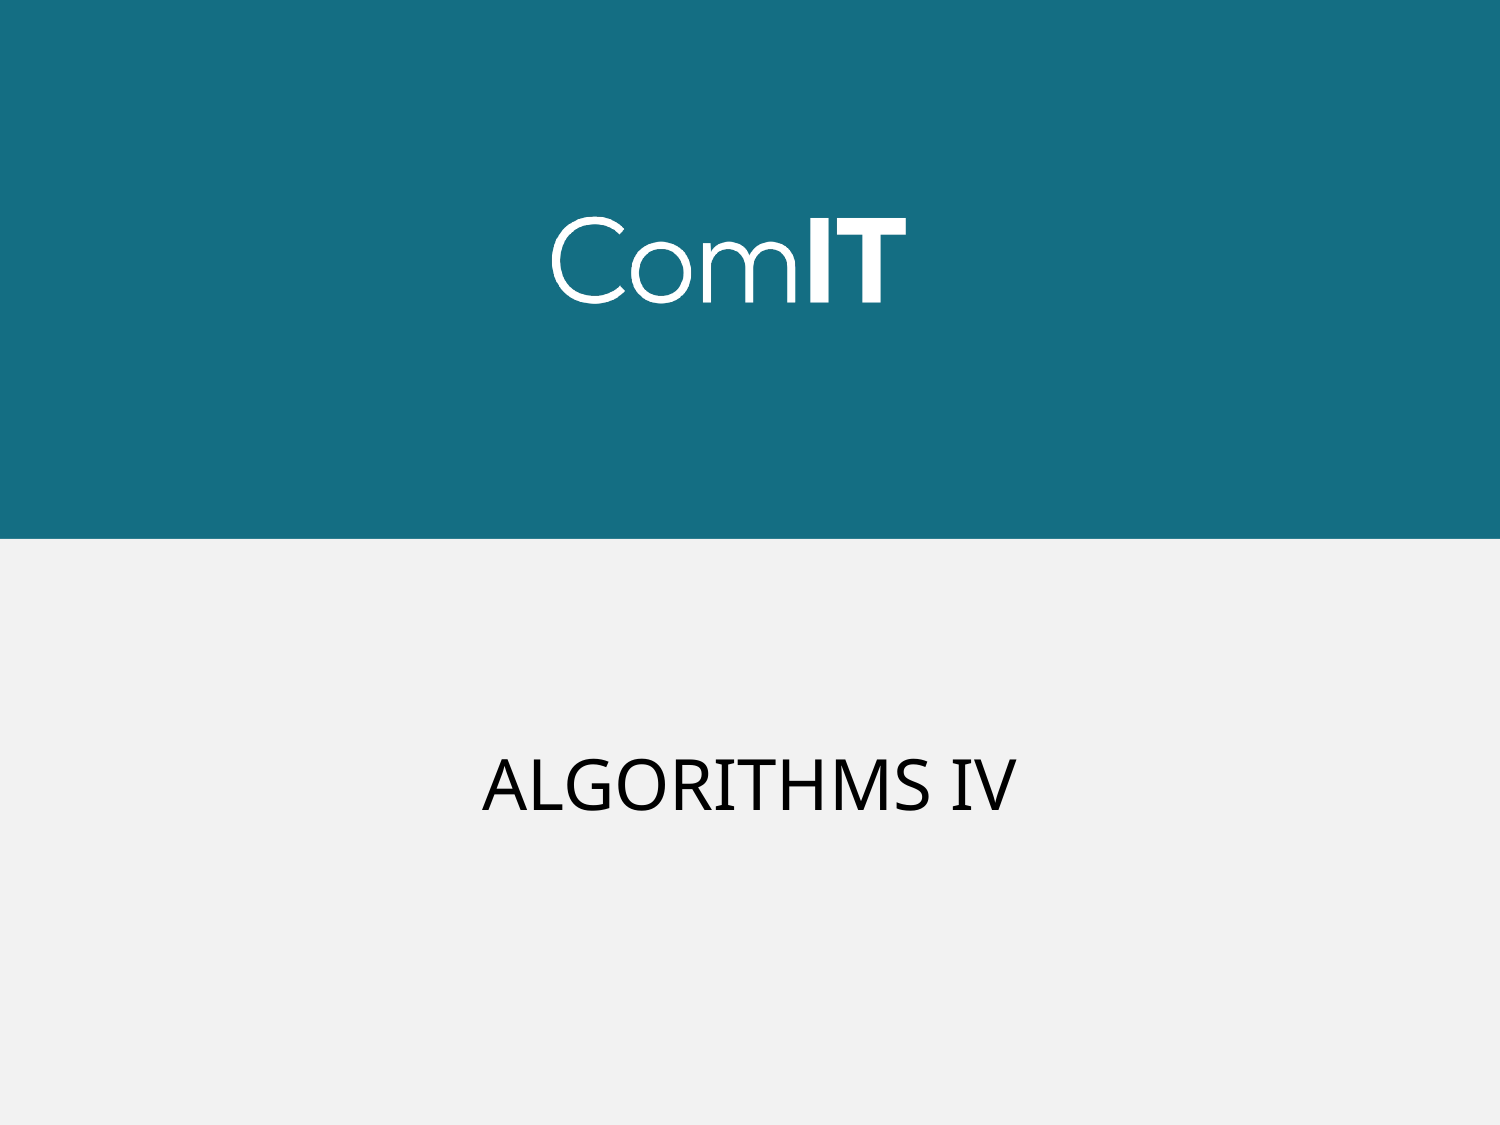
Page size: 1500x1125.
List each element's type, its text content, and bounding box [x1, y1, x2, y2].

picture [542, 207, 916, 318]
subtitle Algorithms IV [0, 538, 1500, 1125]
